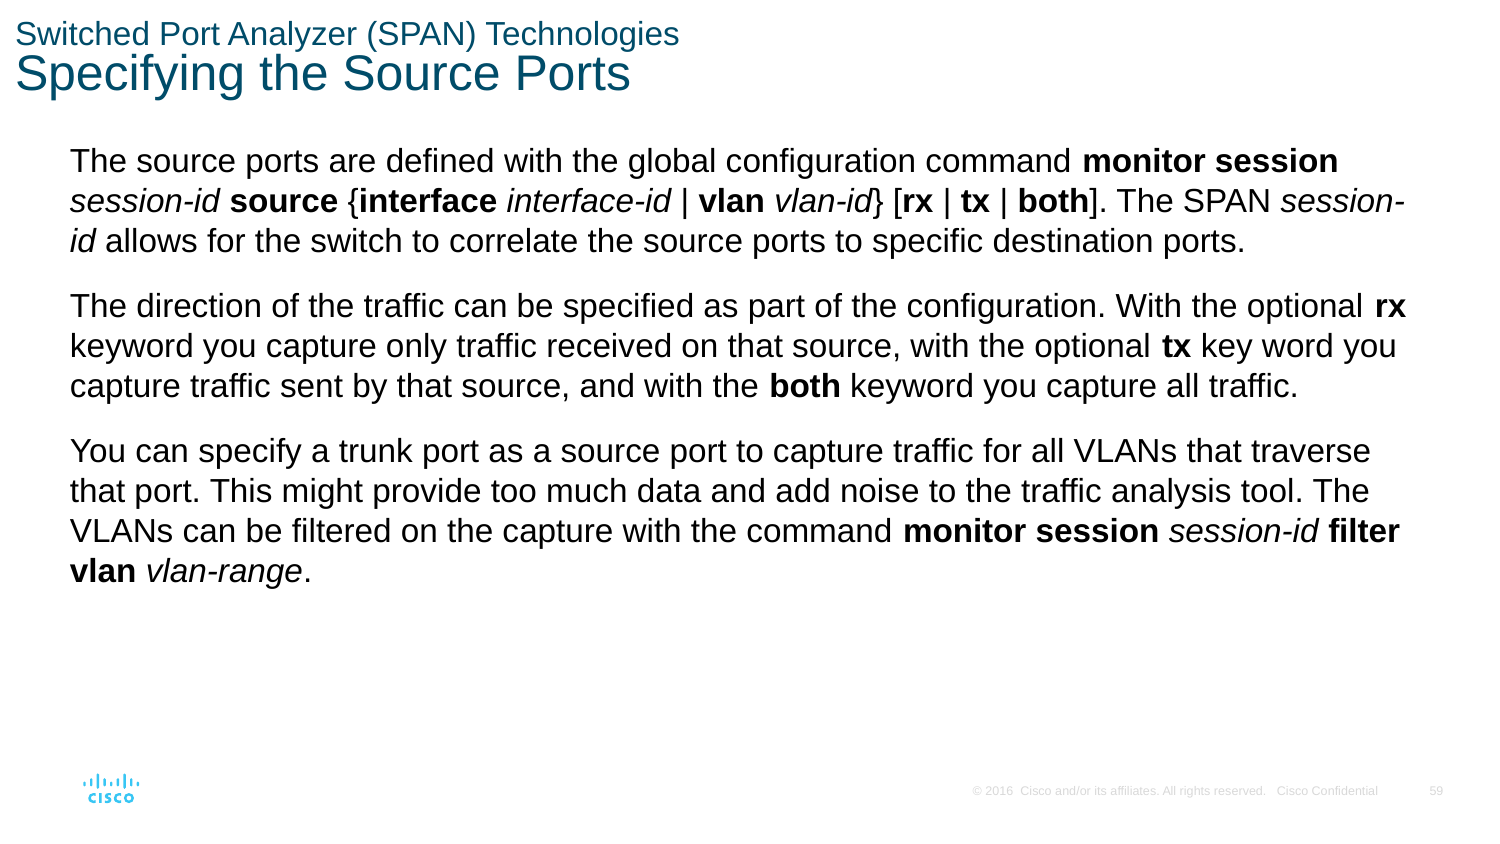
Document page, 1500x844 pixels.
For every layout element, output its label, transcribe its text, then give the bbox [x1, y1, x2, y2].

text_box The source ports are defined with the global configuration command monitor session session-id source {interface interface-id | vlan vlan-id} [rx | tx | both]. The SPAN session-id allows for the switch to correlate the source ports to specific destination ports. The direction of the traffic can be specified as part of the configuration. With the optional rx keyword you capture only traffic received on that source, with the optional tx key word you capture traffic sent by that source, and with the both keyword you capture all traffic. You can specify a trunk port as a source port to capture traffic for all VLANs that traverse that port. This might provide too much data and add noise to the traffic analysis tool. The VLANs can be filtered on the capture with the command monitor session session-id filter vlan vlan-range. [55, 132, 1425, 617]
title Switched Port Analyzer (SPAN) Technologies Specifying the Source Ports [0, 0, 1369, 121]
